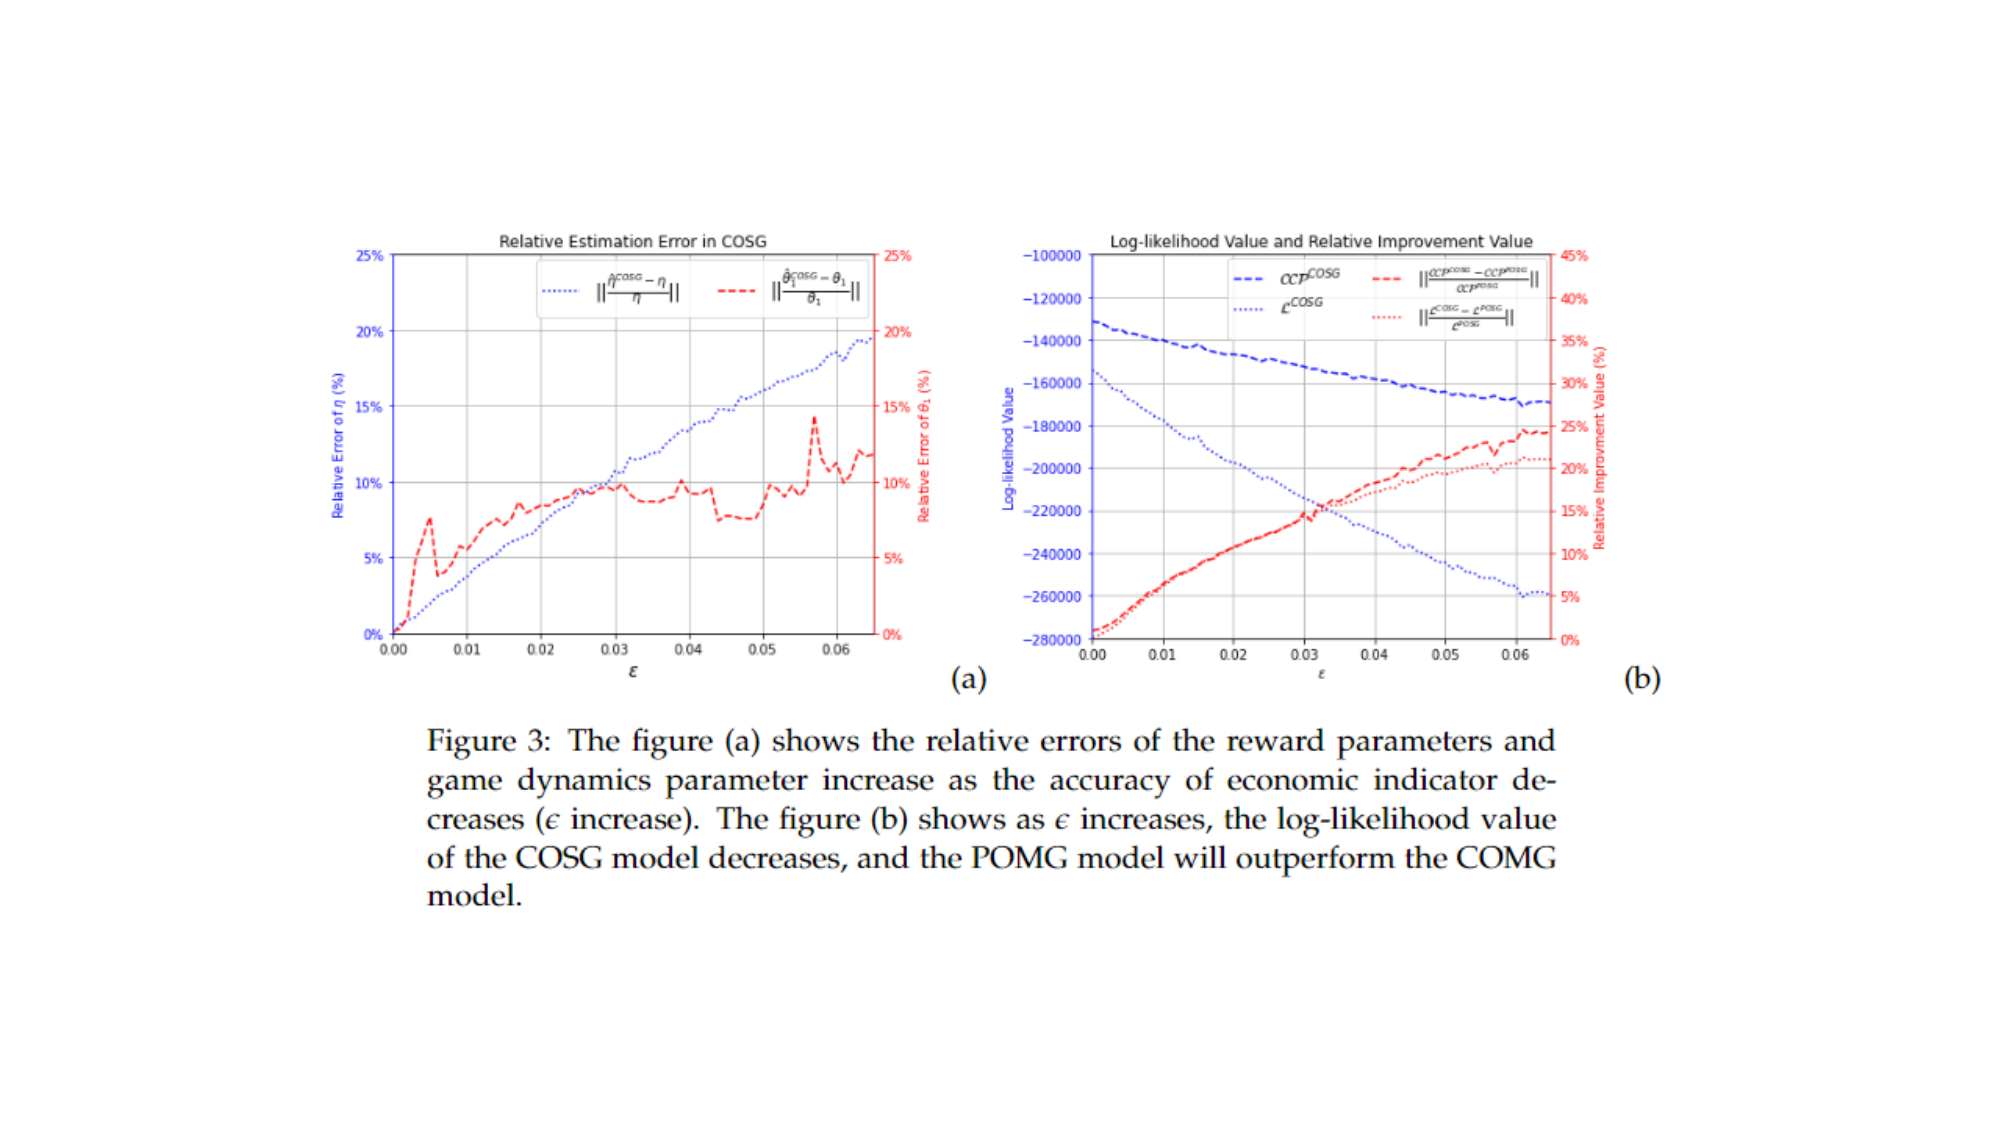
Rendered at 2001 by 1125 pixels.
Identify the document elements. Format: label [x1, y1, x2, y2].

picture [305, 213, 1695, 912]
